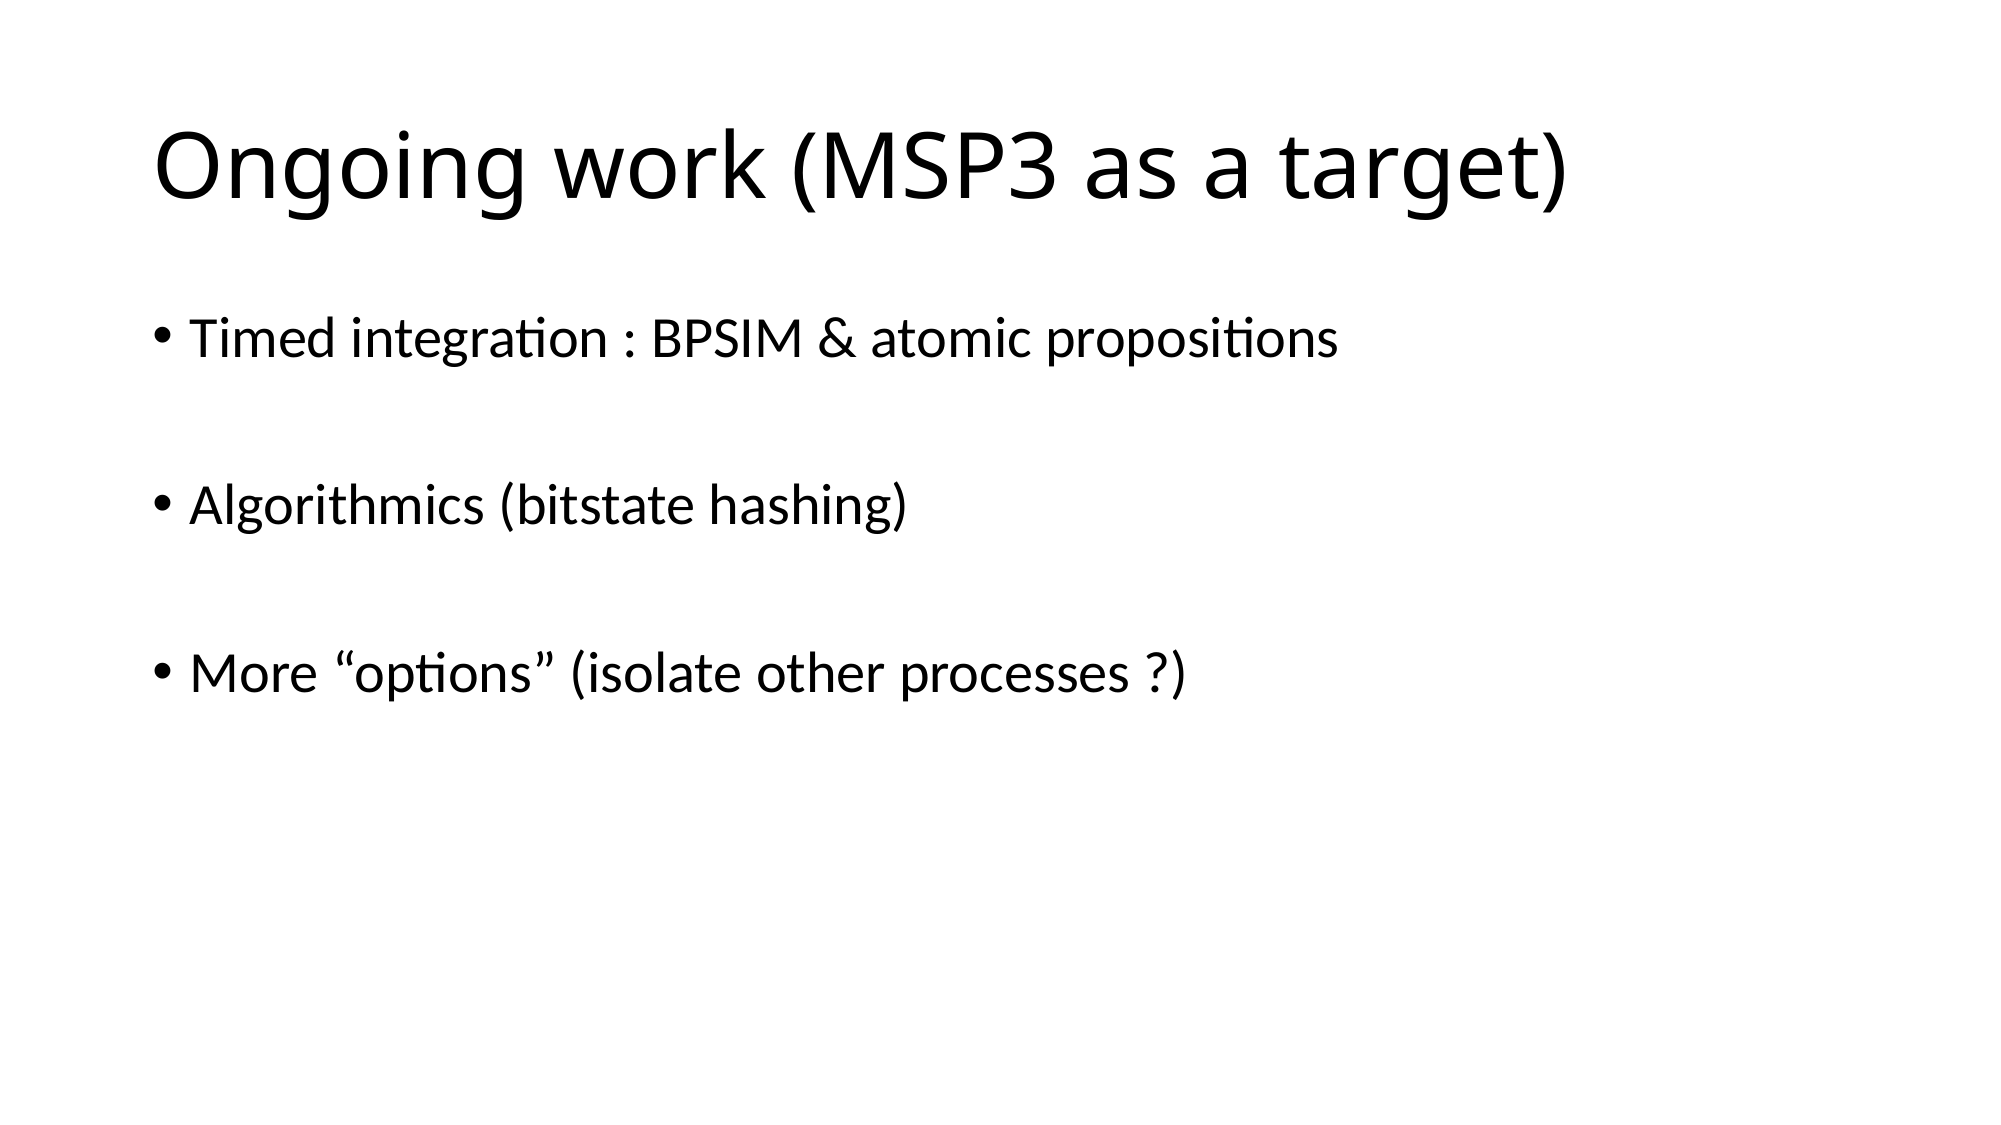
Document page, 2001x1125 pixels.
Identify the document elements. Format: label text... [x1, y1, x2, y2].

title Ongoing work (MSP3 as a target) [137, 59, 1863, 278]
list Timed integration : BPSIM & atomic propositions Algorithmics (bitstate hashing) More “options” (isolate other processes ?) [137, 299, 1863, 1014]
